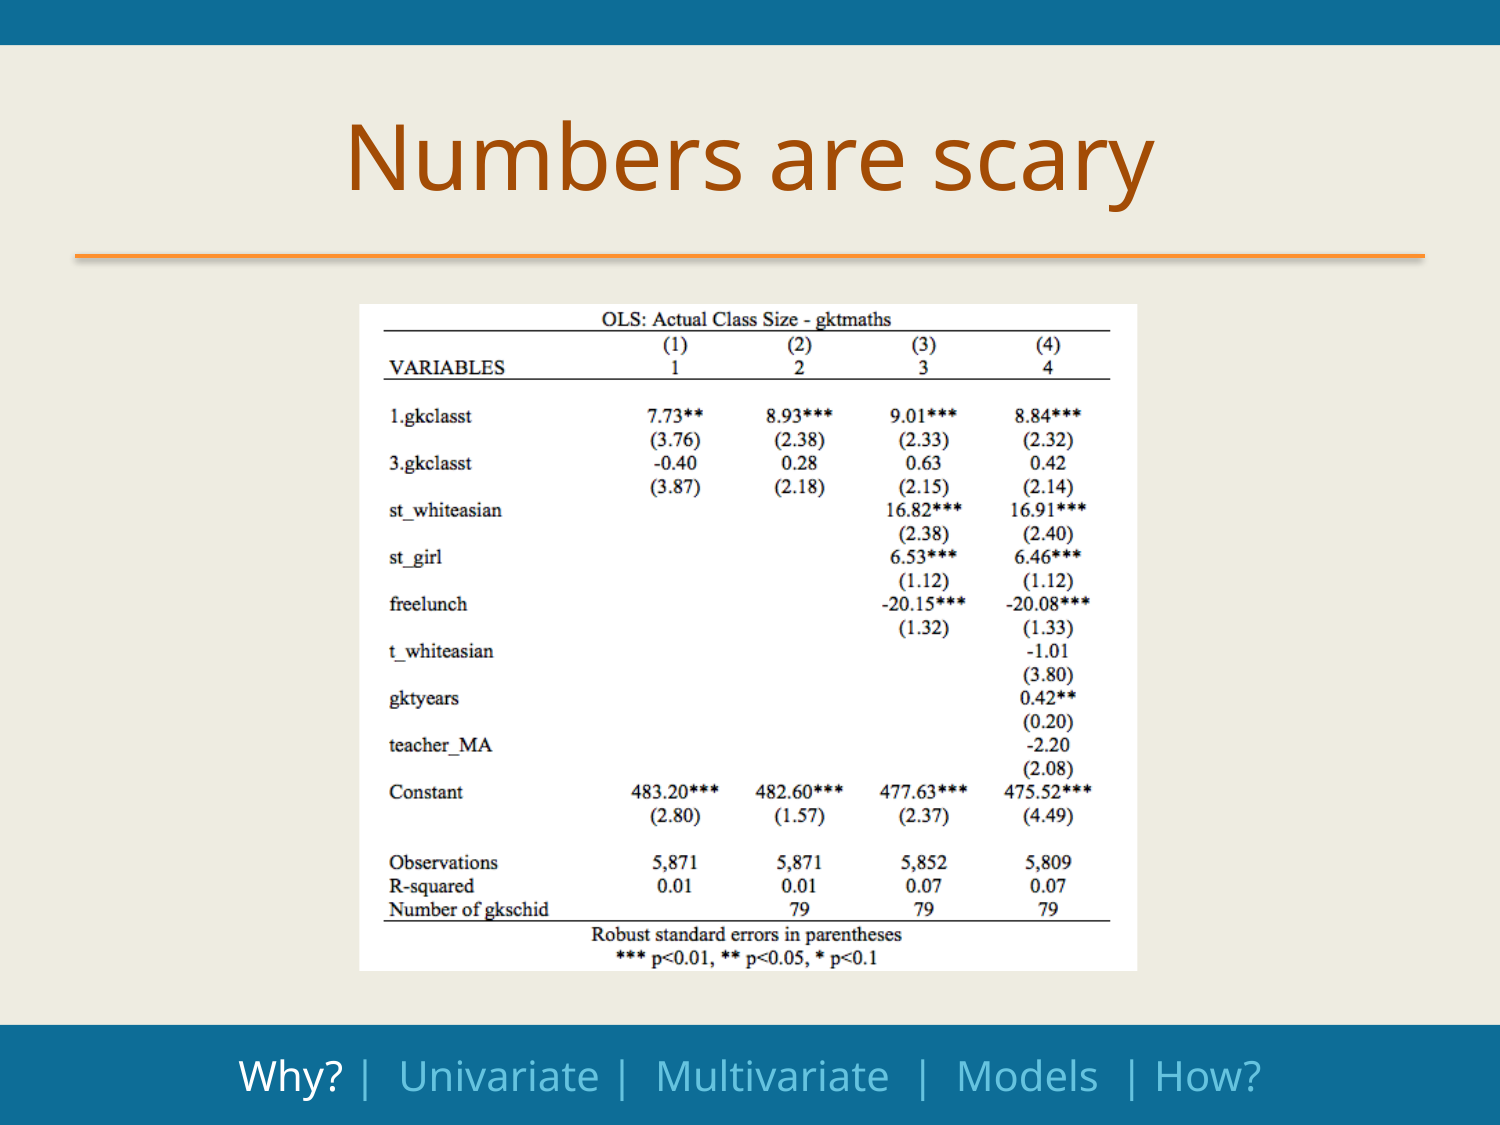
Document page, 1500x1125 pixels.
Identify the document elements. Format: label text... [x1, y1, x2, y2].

text_box Why? | Univariate | Multivariate | Models | How? [74, 1042, 1425, 1108]
title Numbers are scary [75, 75, 1425, 233]
picture [359, 304, 1138, 971]
